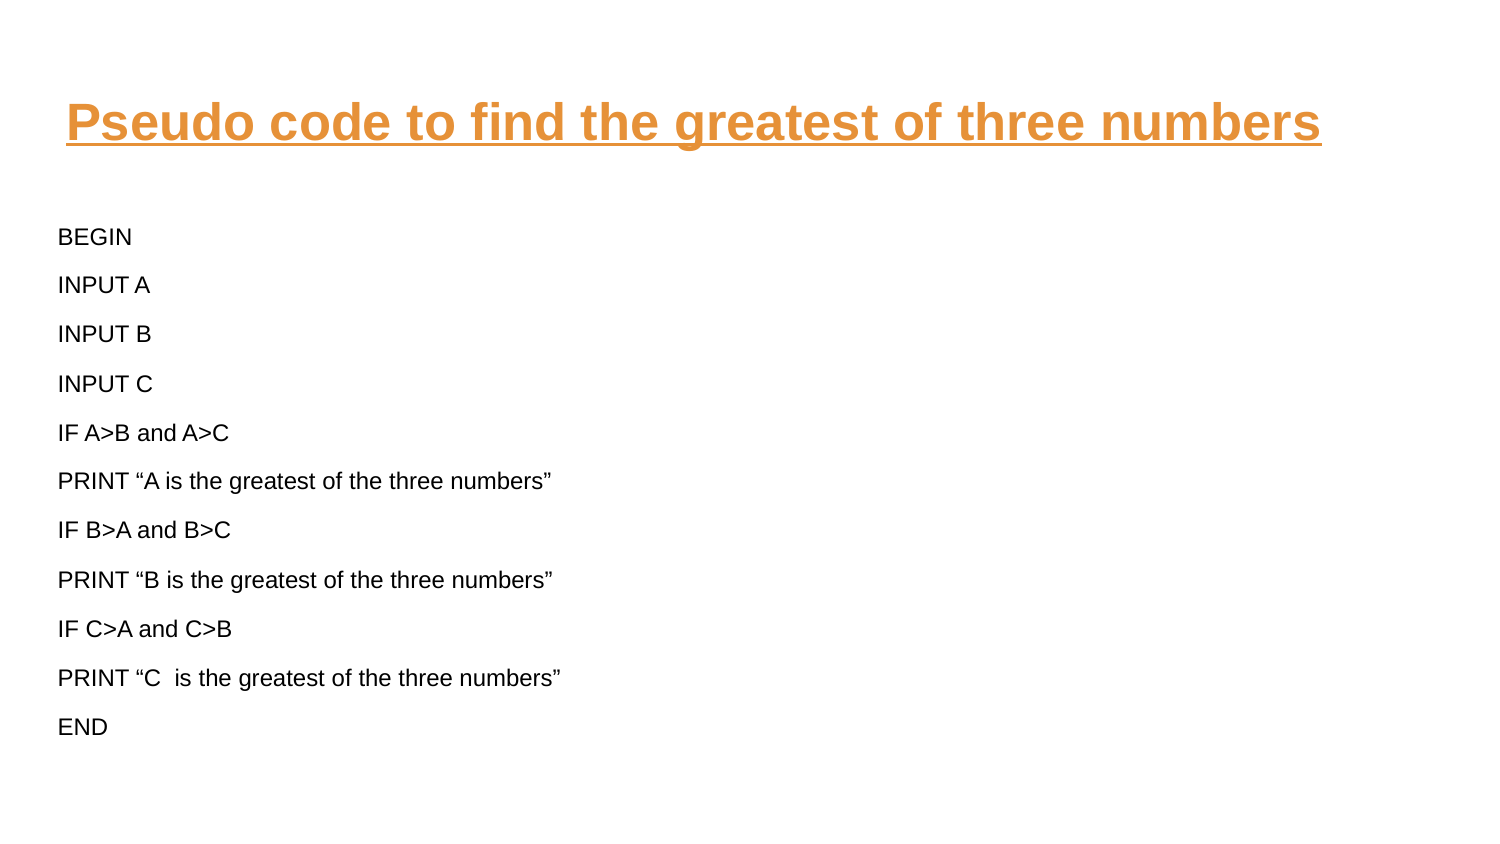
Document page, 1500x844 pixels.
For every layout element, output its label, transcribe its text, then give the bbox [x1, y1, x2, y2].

title Pseudo code to find the greatest of three numbers [51, 72, 1449, 167]
list BEGIN INPUT A INPUT B INPUT C IF A>B and A>C PRINT “A is the greatest of the three numbers” IF B>A and B>C PRINT “B is the greatest of the three numbers” IF C>A and C>B PRINT “C is the greatest of the three numbers” END [42, 201, 1441, 763]
